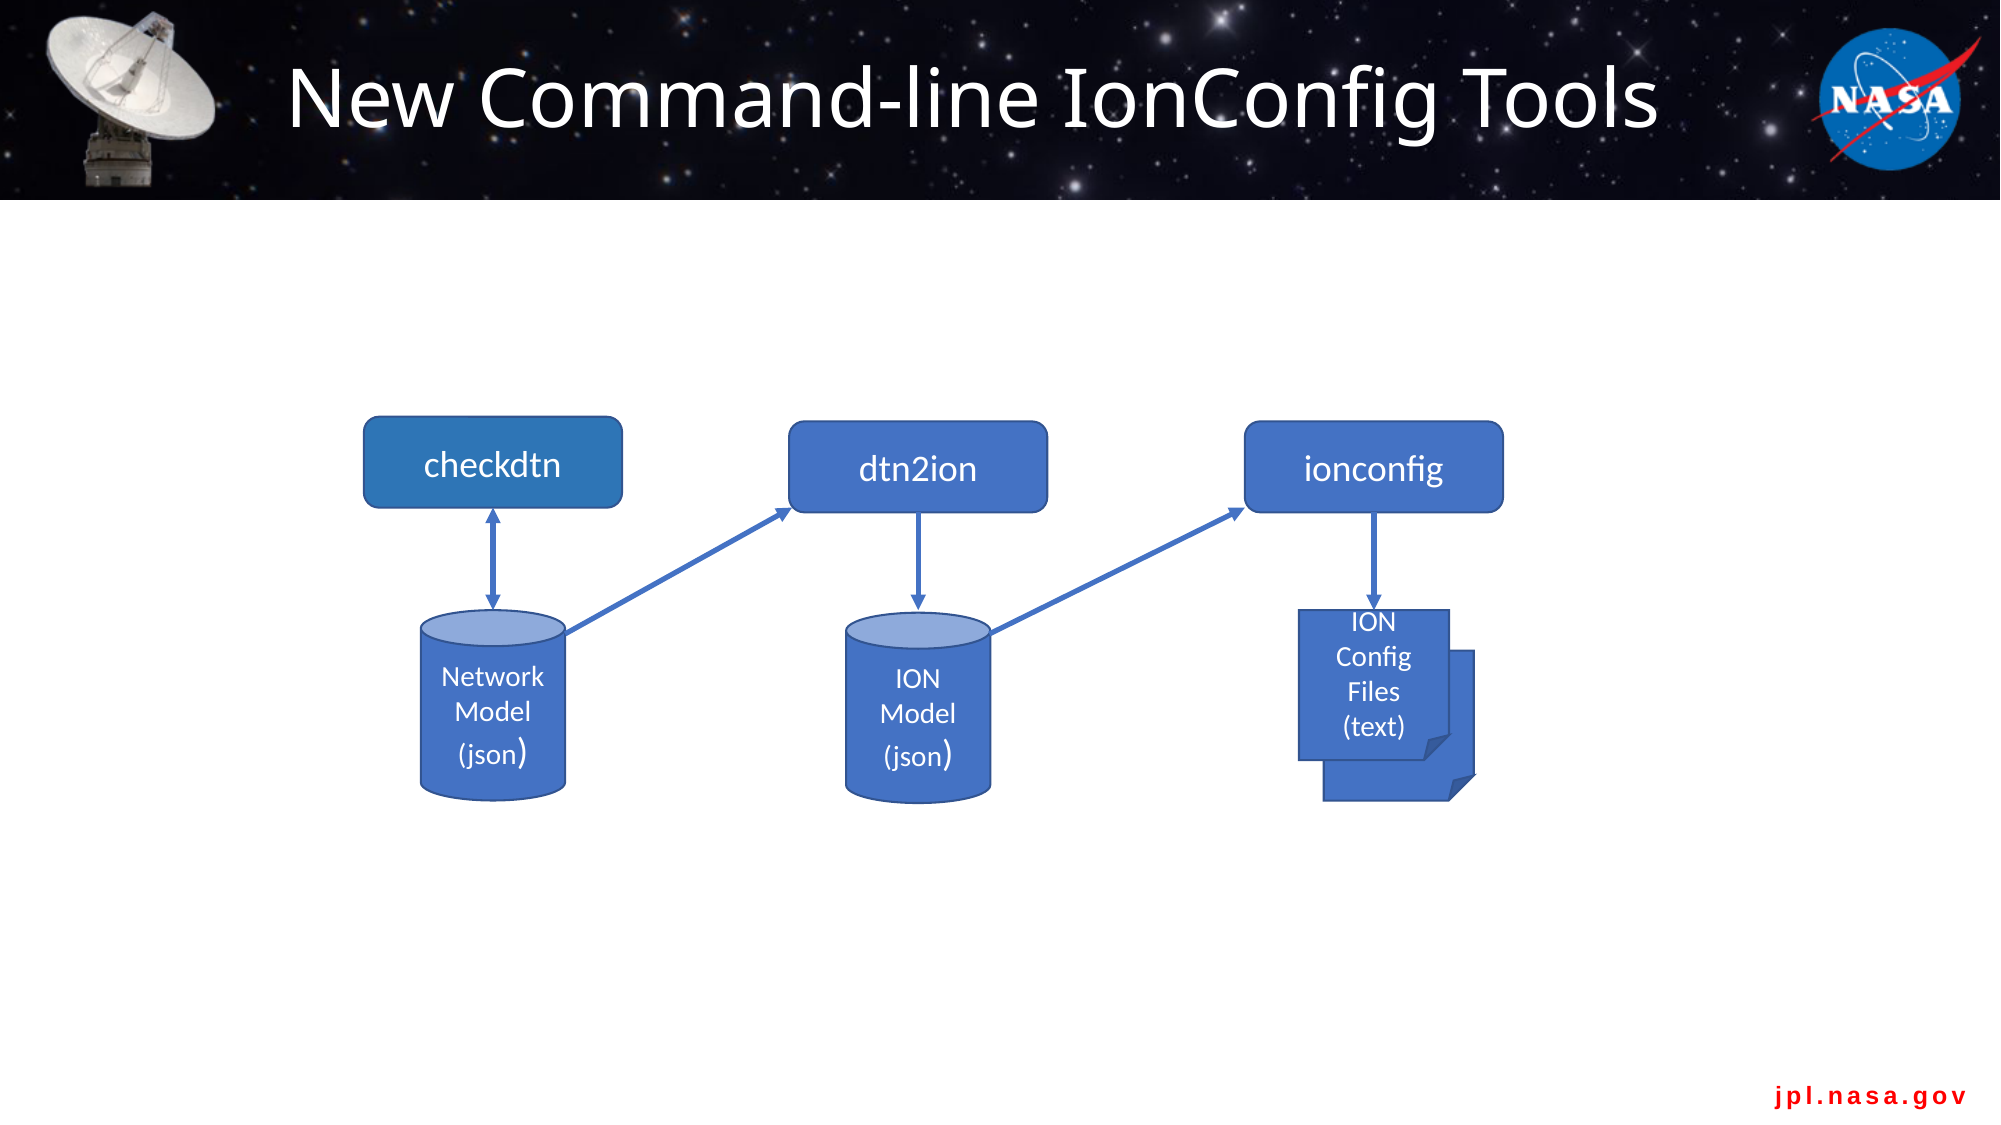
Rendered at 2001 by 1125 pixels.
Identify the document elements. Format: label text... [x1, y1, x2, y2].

text_box checkdtn [362, 415, 624, 509]
text_box dtn2ion [788, 420, 1049, 514]
text_box [1322, 649, 1478, 802]
text_box ION Model (json) [845, 611, 992, 805]
title New Command-line IonConfig Tools [270, 14, 1798, 188]
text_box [565, 507, 793, 634]
text_box Network Model (json) [419, 609, 567, 802]
text_box ION Config Files (text) [1297, 609, 1453, 762]
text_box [989, 507, 1245, 634]
text_box ionconfig [1243, 420, 1505, 514]
picture [0, 0, 2000, 200]
